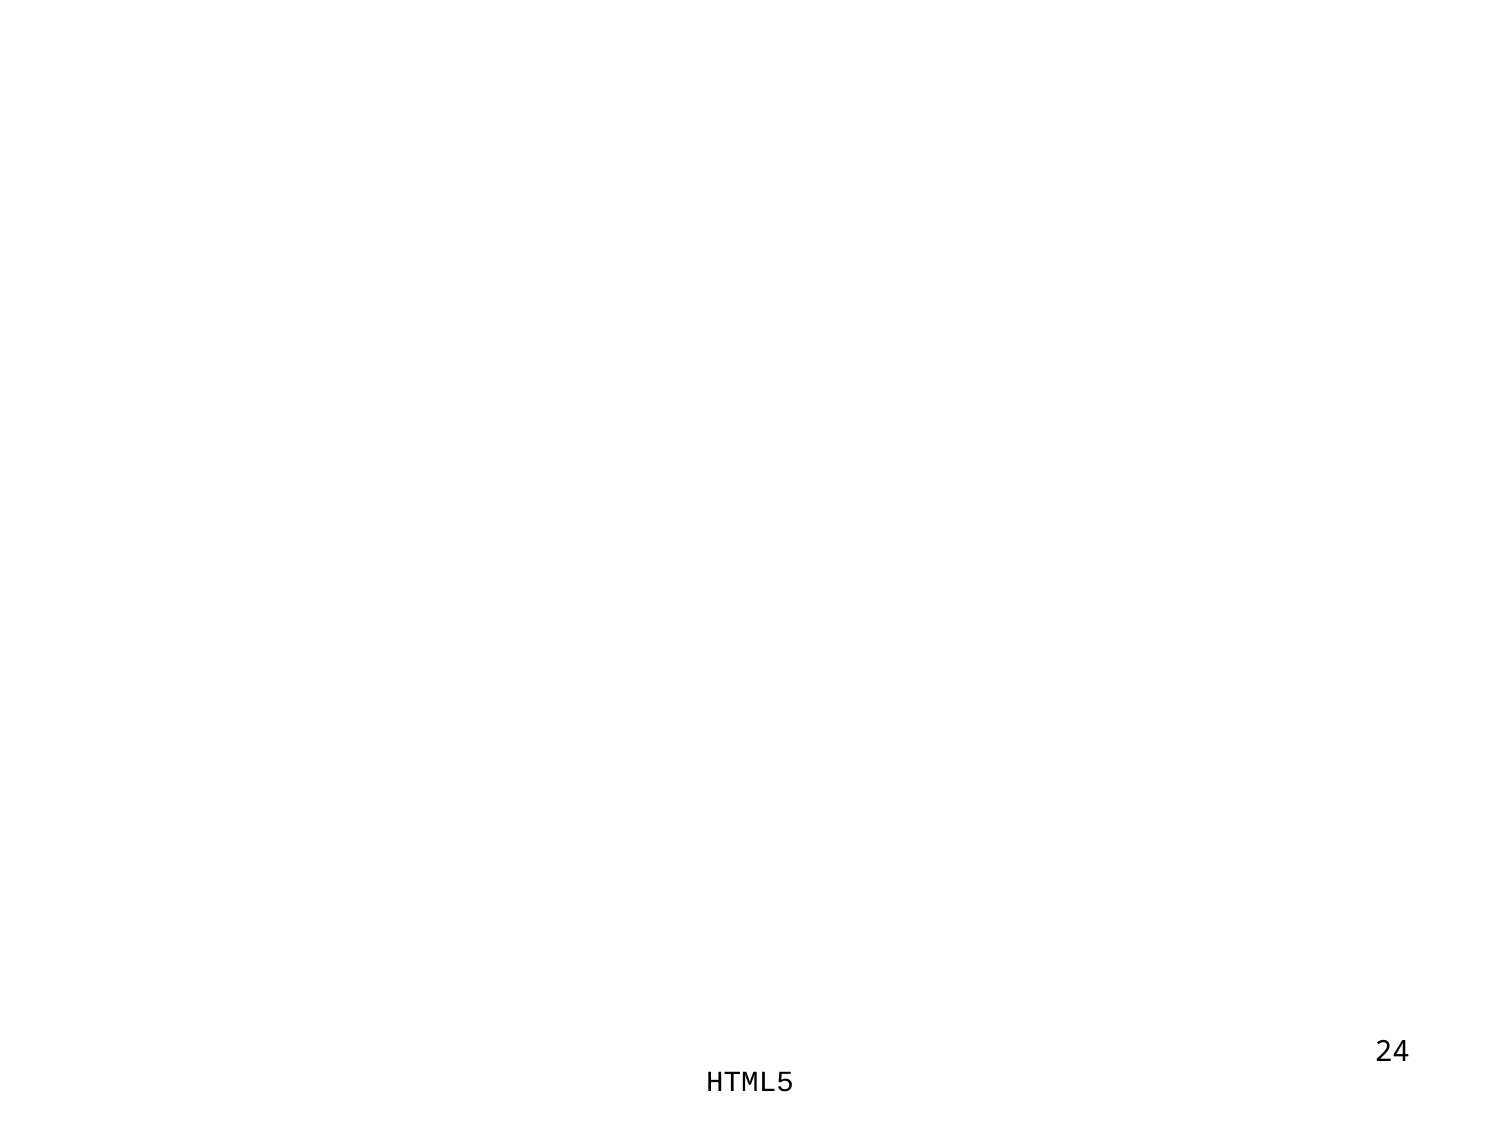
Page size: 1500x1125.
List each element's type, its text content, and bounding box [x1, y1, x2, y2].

text_box HTML5 [512, 1054, 988, 1125]
text_box ‹#› [1074, 1024, 1425, 1103]
